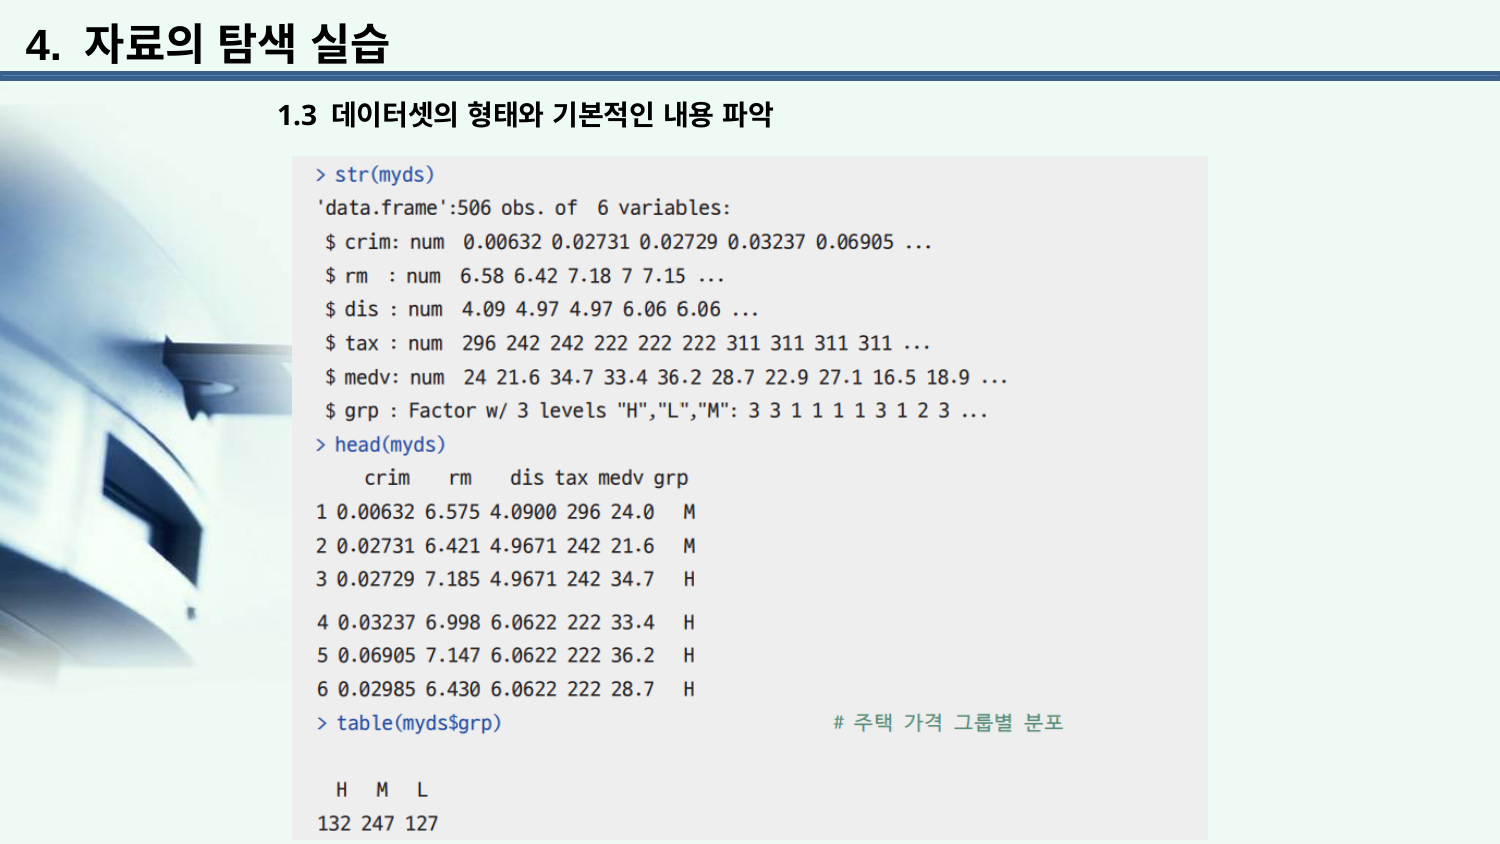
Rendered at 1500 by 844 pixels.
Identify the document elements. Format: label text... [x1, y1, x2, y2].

list 1.3 데이터셋의 형태와 기본적인 내용 파악 [240, 95, 1293, 788]
picture [0, 81, 1500, 844]
text_box 4. 자료의 탐색 실습 [14, 10, 1309, 95]
picture [0, 0, 1500, 71]
